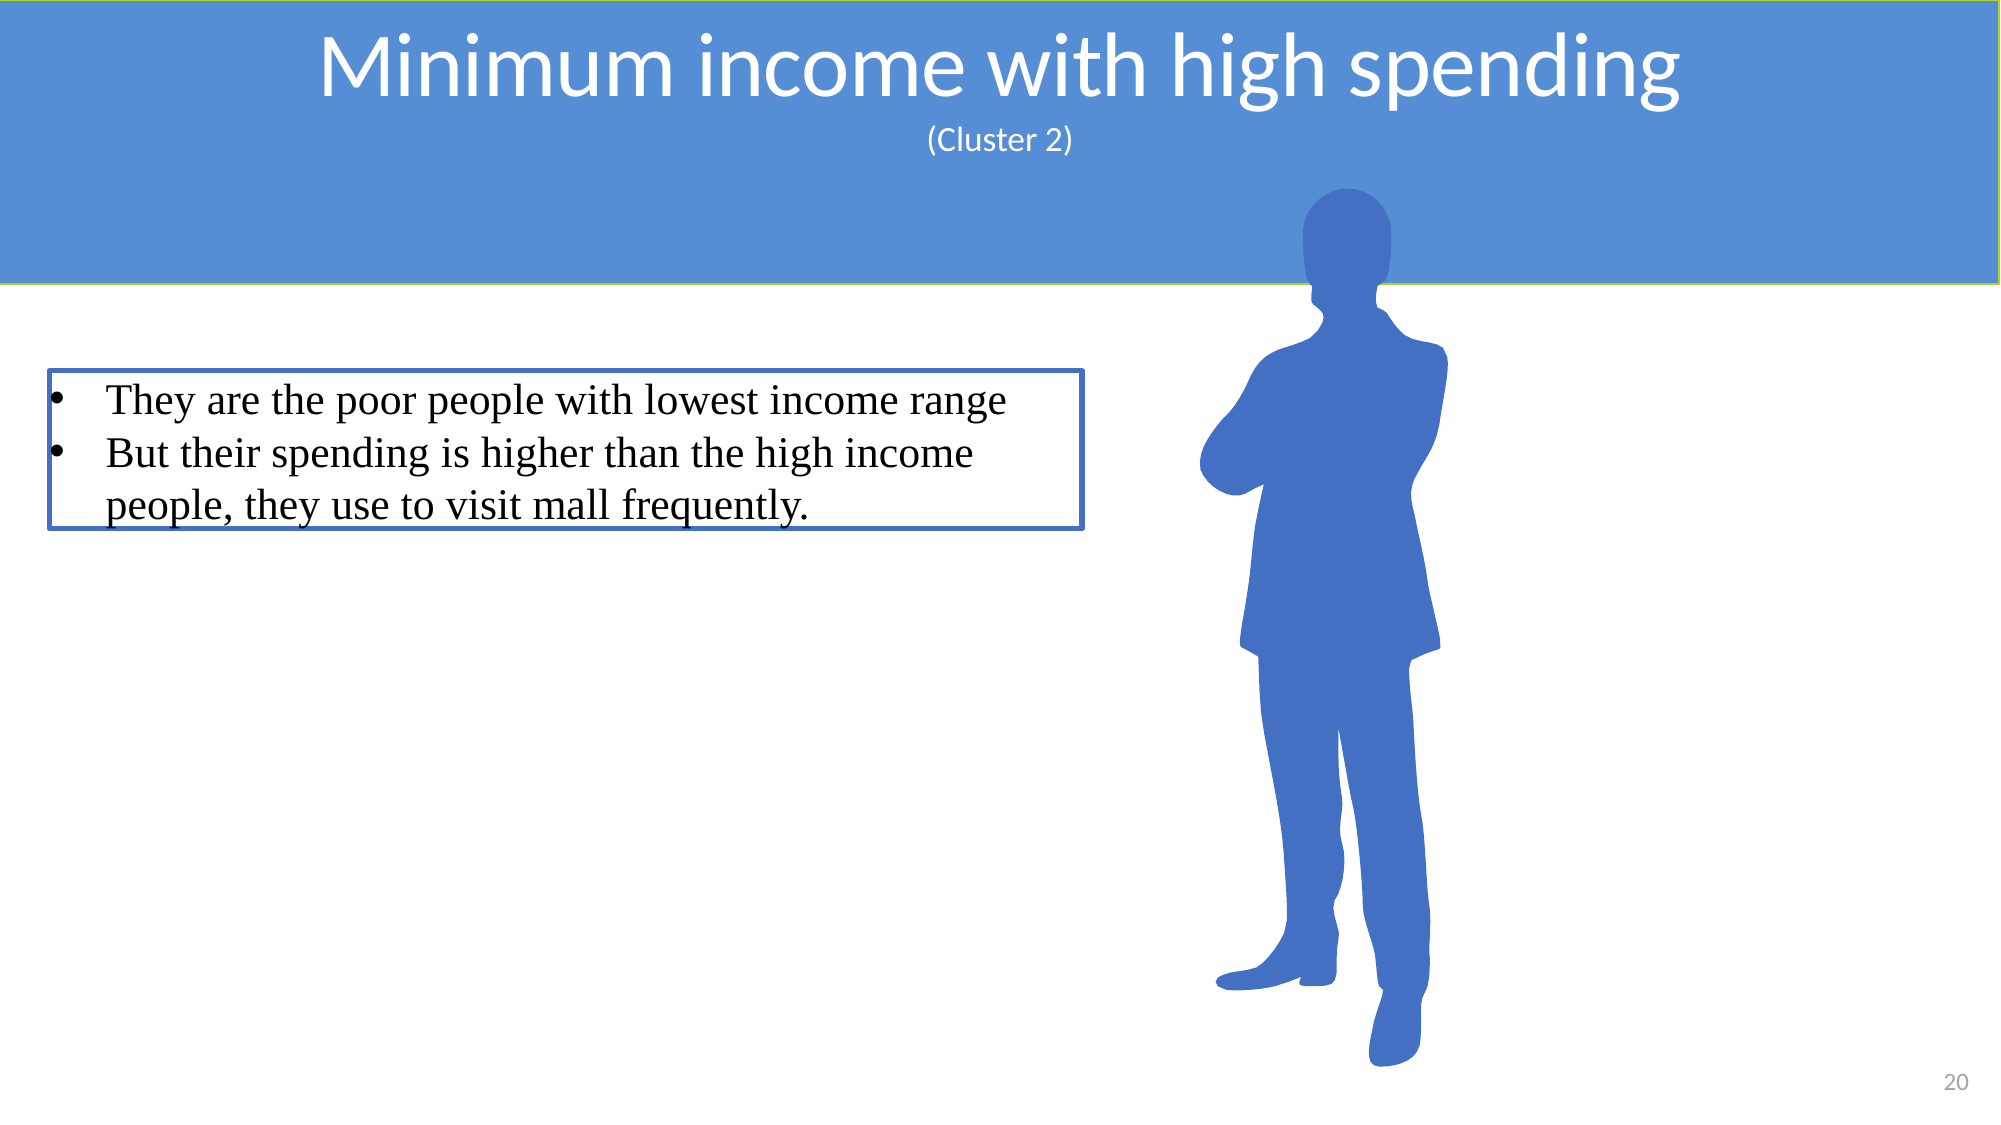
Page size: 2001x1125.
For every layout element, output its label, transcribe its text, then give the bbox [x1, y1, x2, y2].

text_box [0, 0, 2000, 287]
text_box [1199, 298, 1448, 1067]
slide_number 20 [1937, 1069, 1976, 1125]
text_box They are the poor people with lowest income range But their spending is higher than the high income people, they use to visit mall frequently. [49, 370, 1083, 529]
